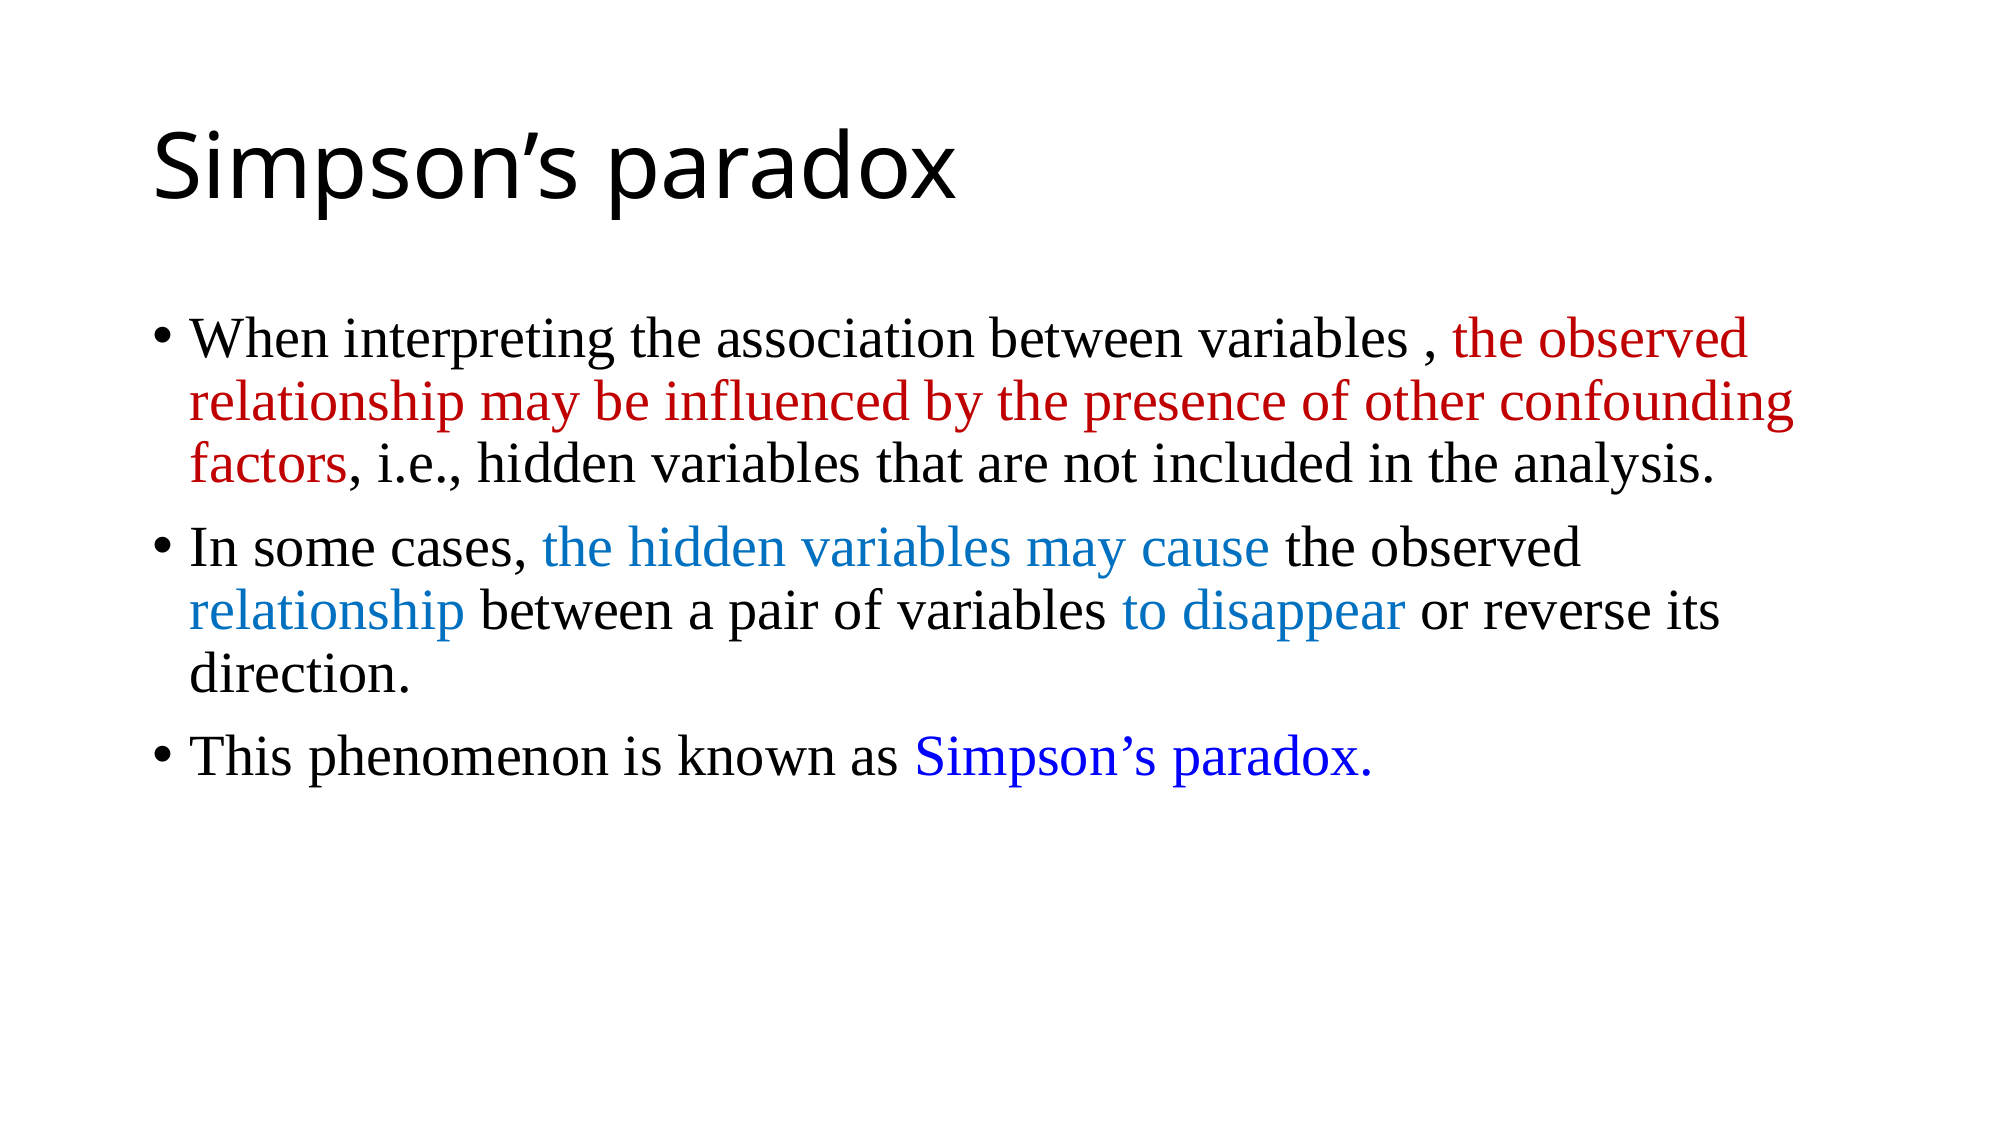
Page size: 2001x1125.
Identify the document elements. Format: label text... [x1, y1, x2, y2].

list When interpreting the association between variables , the observed relationship may be influenced by the presence of other confounding factors, i.e., hidden variables that are not included in the analysis. In some cases, the hidden variables may cause the observed relationship between a pair of variables to disappear or reverse its direction. This phenomenon is known as Simpson’s paradox. [137, 299, 1863, 1014]
title Simpson’s paradox [137, 59, 1863, 278]
